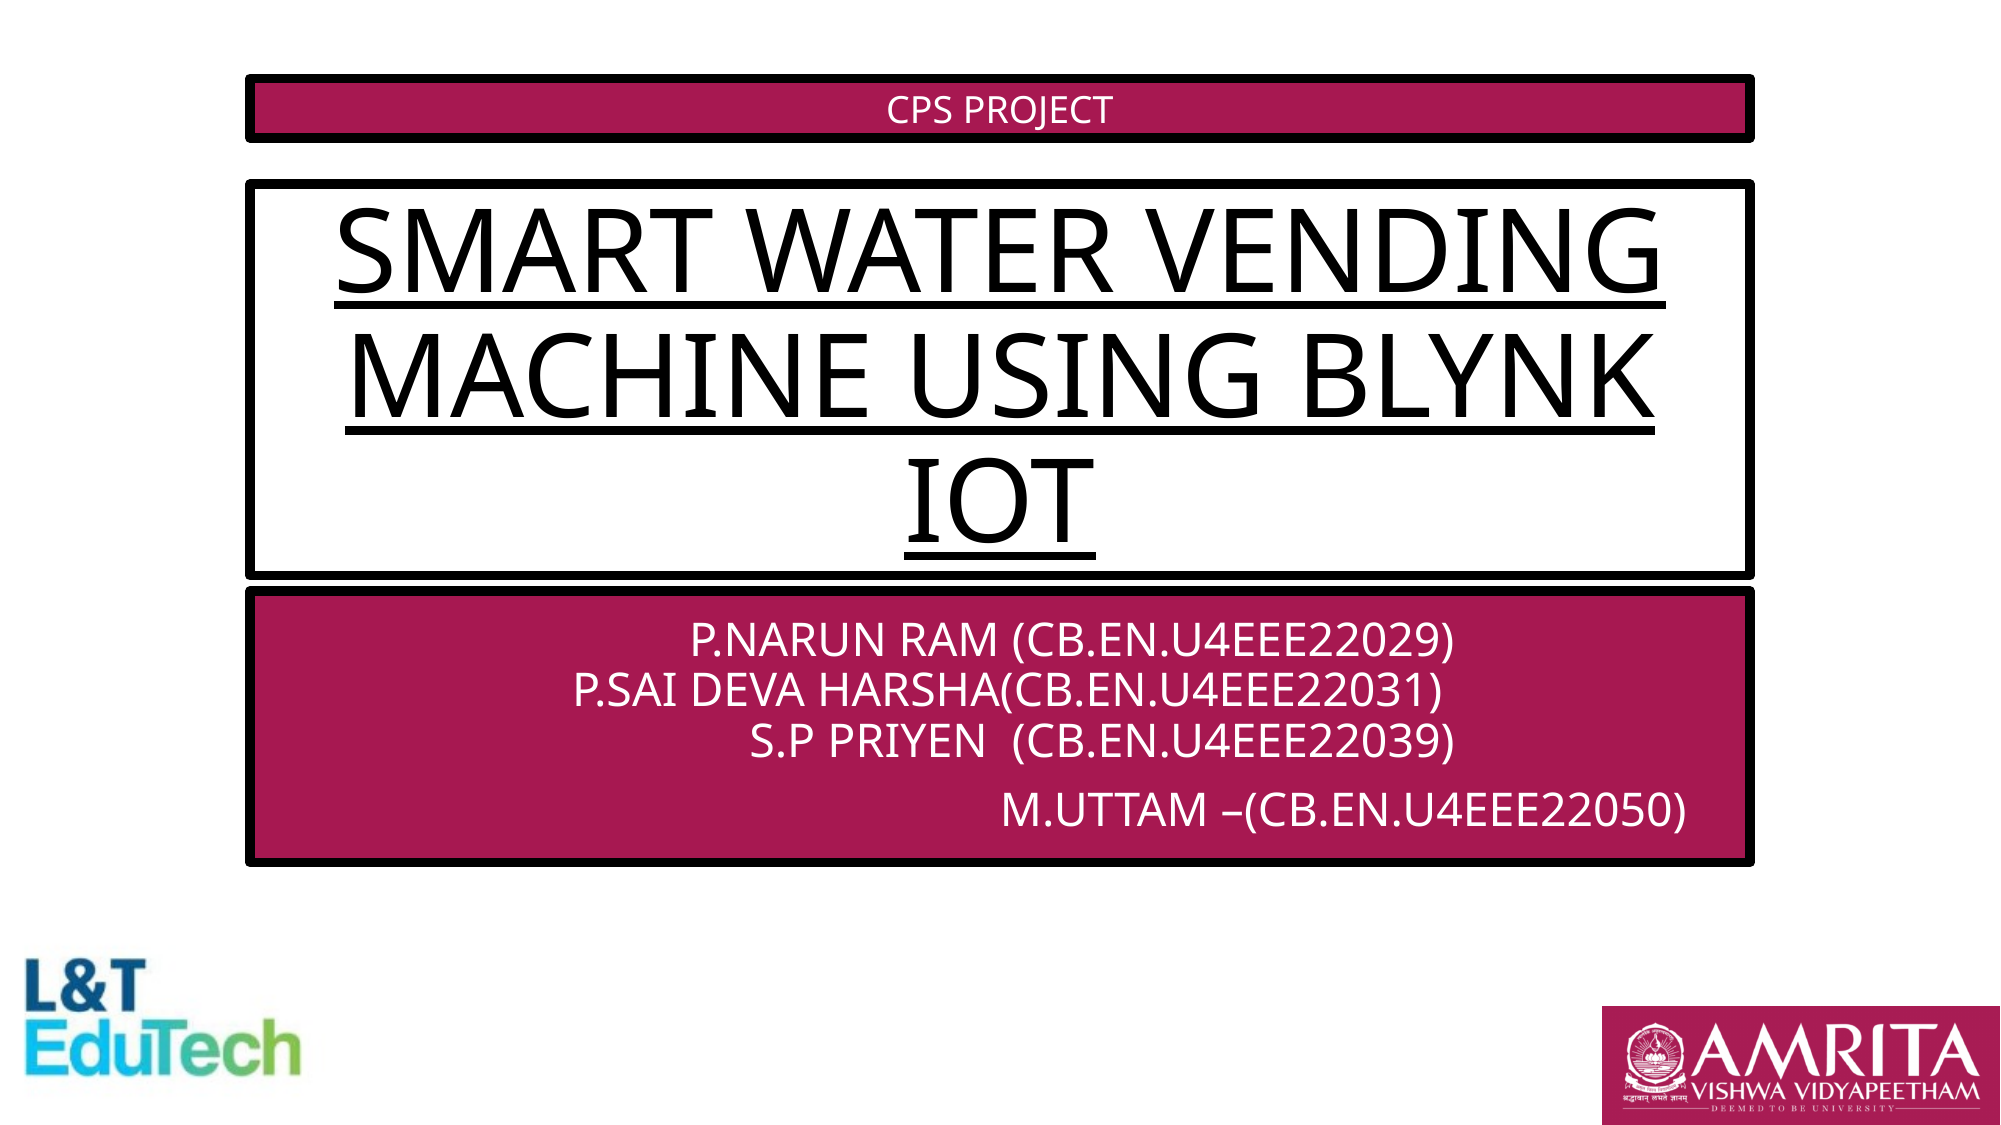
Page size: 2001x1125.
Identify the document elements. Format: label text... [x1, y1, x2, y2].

picture [1602, 1006, 2000, 1125]
text_box CPS PROJECT [249, 78, 1750, 139]
subtitle P.NARUN RAM P.SAI DEVA HARSHA S.P PRIYEN (CB.EN.U4EEE22029) (CB.EN.U4EEE22031) (CB.EN.U4EEE22039) M.UTTAM –(CB.EN.U4EEE22050) [249, 590, 1750, 863]
picture [0, 921, 361, 1125]
title SMART WATER VENDING MACHINE USING BLYNK IOT [249, 184, 1750, 576]
